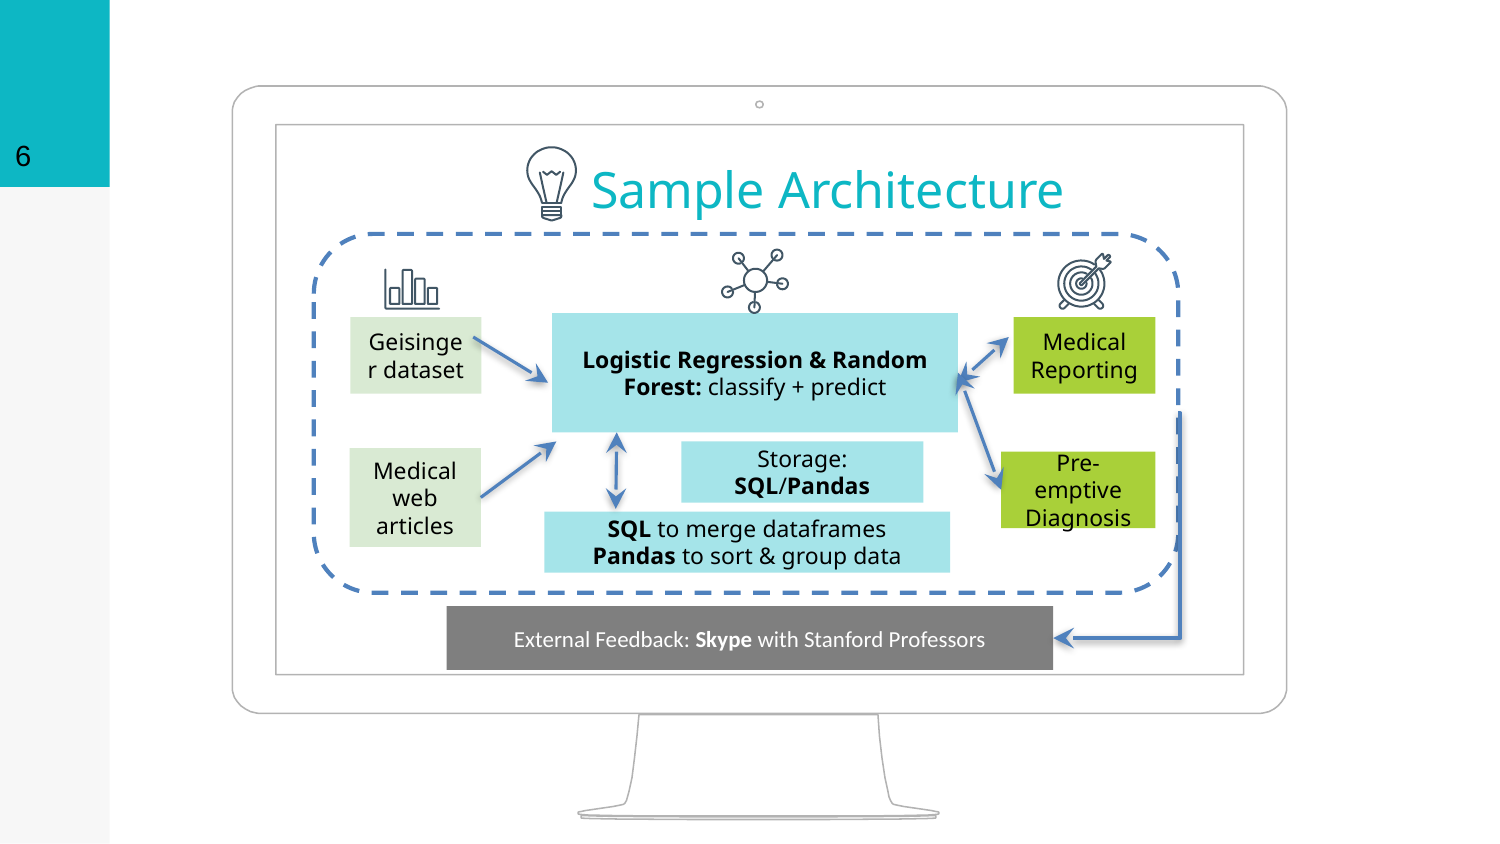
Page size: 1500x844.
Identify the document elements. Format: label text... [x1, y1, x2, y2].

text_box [480, 441, 557, 498]
title Sample Architecture [576, 46, 1159, 234]
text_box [1058, 253, 1111, 309]
text_box Logistic Regression & Random Forest: classify + predict [552, 313, 958, 433]
text_box Storage: SQL/Pandas [681, 441, 924, 503]
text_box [1053, 413, 1179, 639]
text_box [526, 147, 577, 221]
slide_number ‹#› [0, 0, 110, 187]
text_box External Feedback: Skype with Stanford Professors [446, 606, 1054, 670]
text_box [313, 233, 1179, 593]
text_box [385, 269, 440, 309]
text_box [472, 336, 549, 383]
text_box [232, 85, 1287, 820]
text_box SQL to merge dataframes Pandas to sort & group data [544, 511, 951, 573]
text_box Geisinger dataset [350, 317, 482, 394]
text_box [721, 249, 789, 314]
text_box Medical web articles [349, 448, 481, 547]
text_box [957, 372, 1002, 491]
text_box Pre-emptive Diagnosis [1001, 451, 1047, 529]
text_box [957, 336, 1009, 384]
text_box Medical Reporting [1013, 317, 1156, 394]
